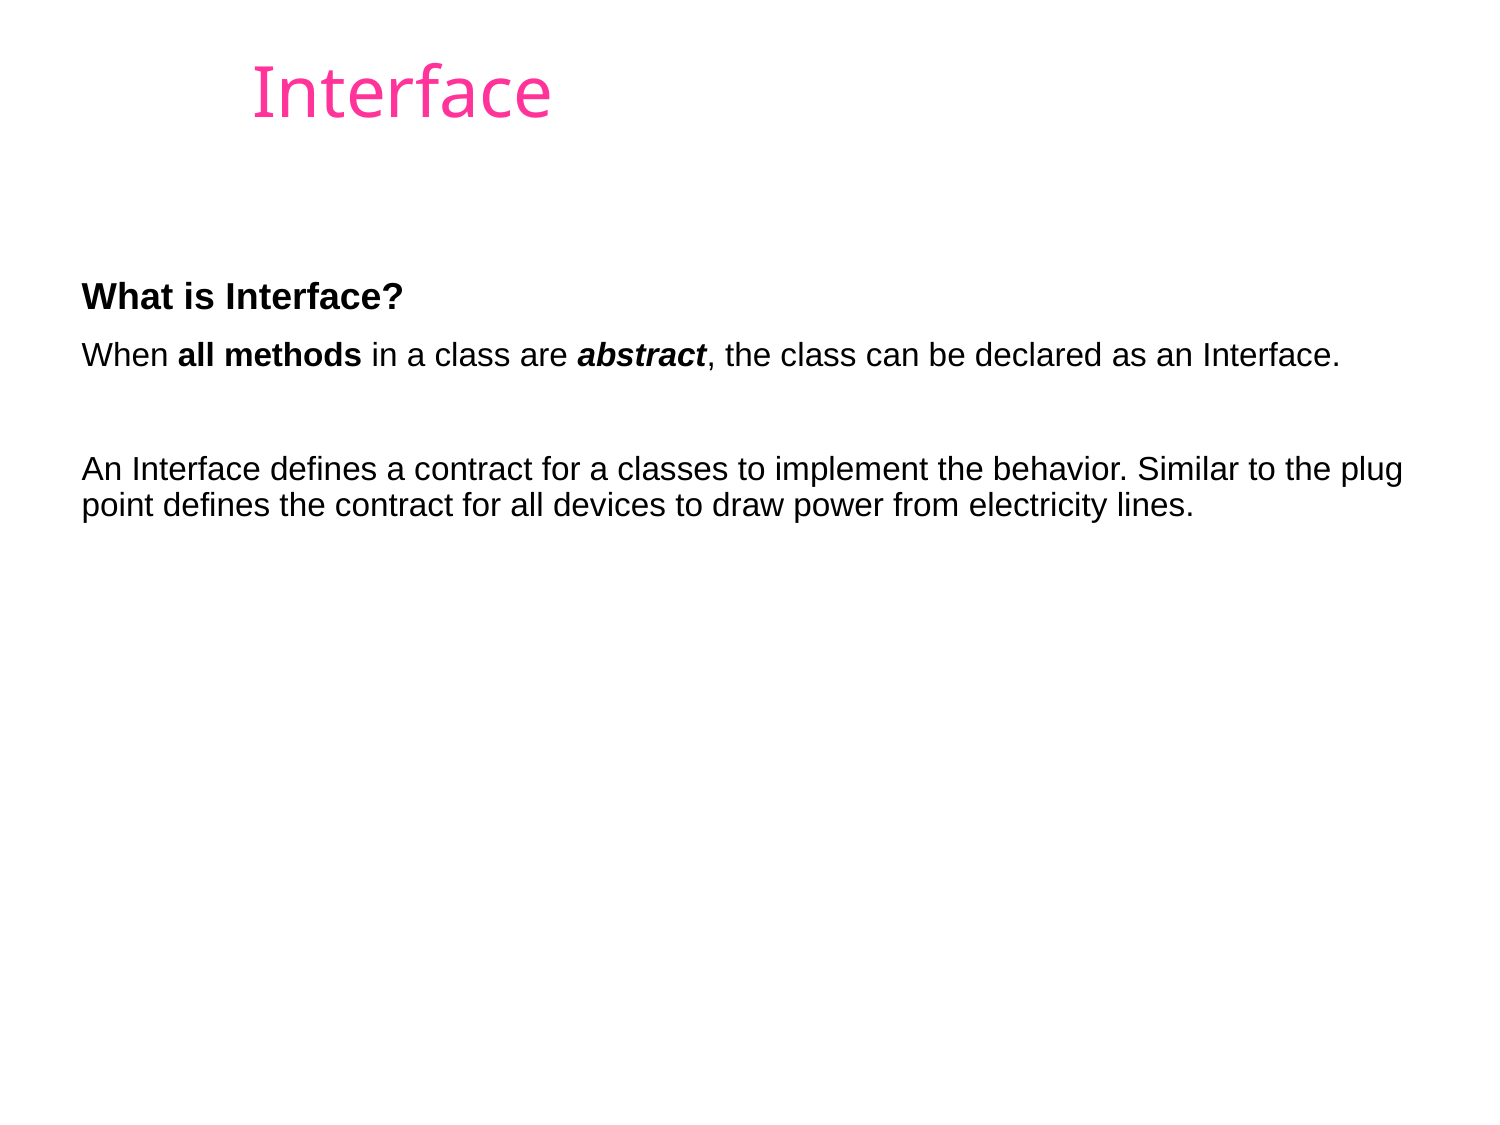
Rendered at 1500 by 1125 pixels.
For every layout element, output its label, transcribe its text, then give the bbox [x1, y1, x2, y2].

title Interface [237, 2, 1500, 188]
list What is Interface? When all methods in a class are abstract, the class can be declared as an Interface. An Interface defines a contract for a classes to implement the behavior. Similar to the plug point defines the contract for all devices to draw power from electricity lines. [66, 269, 1425, 990]
